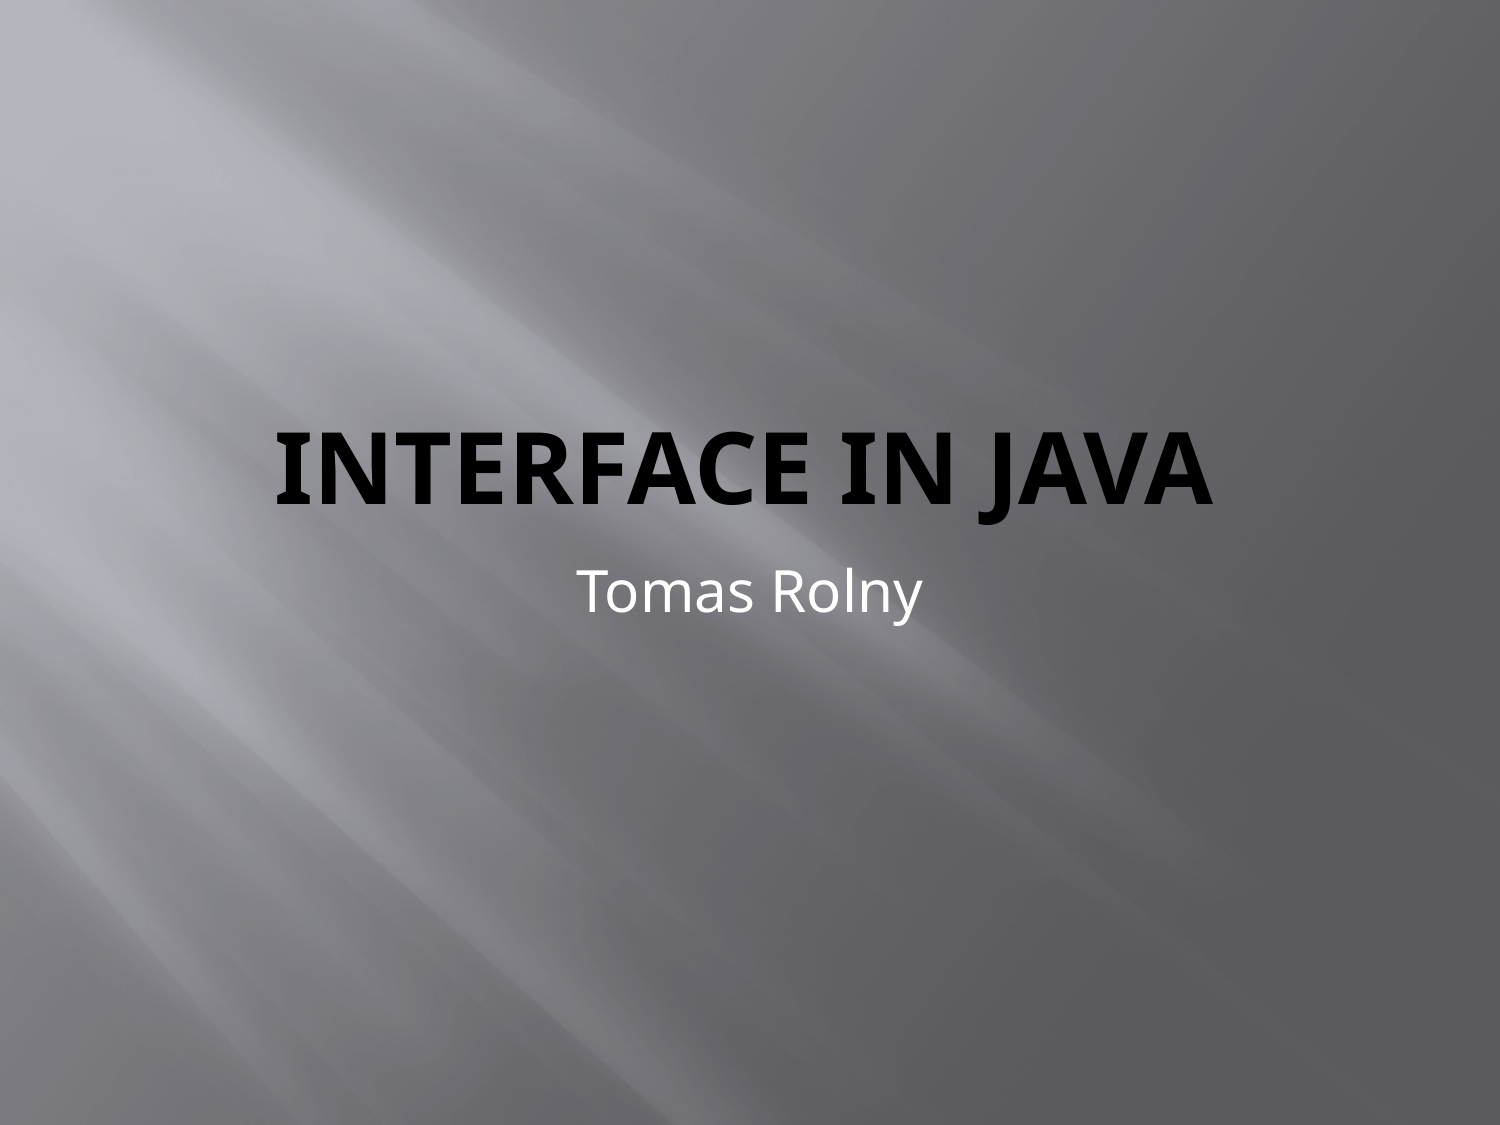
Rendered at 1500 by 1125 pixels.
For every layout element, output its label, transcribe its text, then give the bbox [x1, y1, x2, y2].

title Interface in Java [69, 224, 1420, 525]
subtitle Tomas Rolny [225, 546, 1275, 834]
